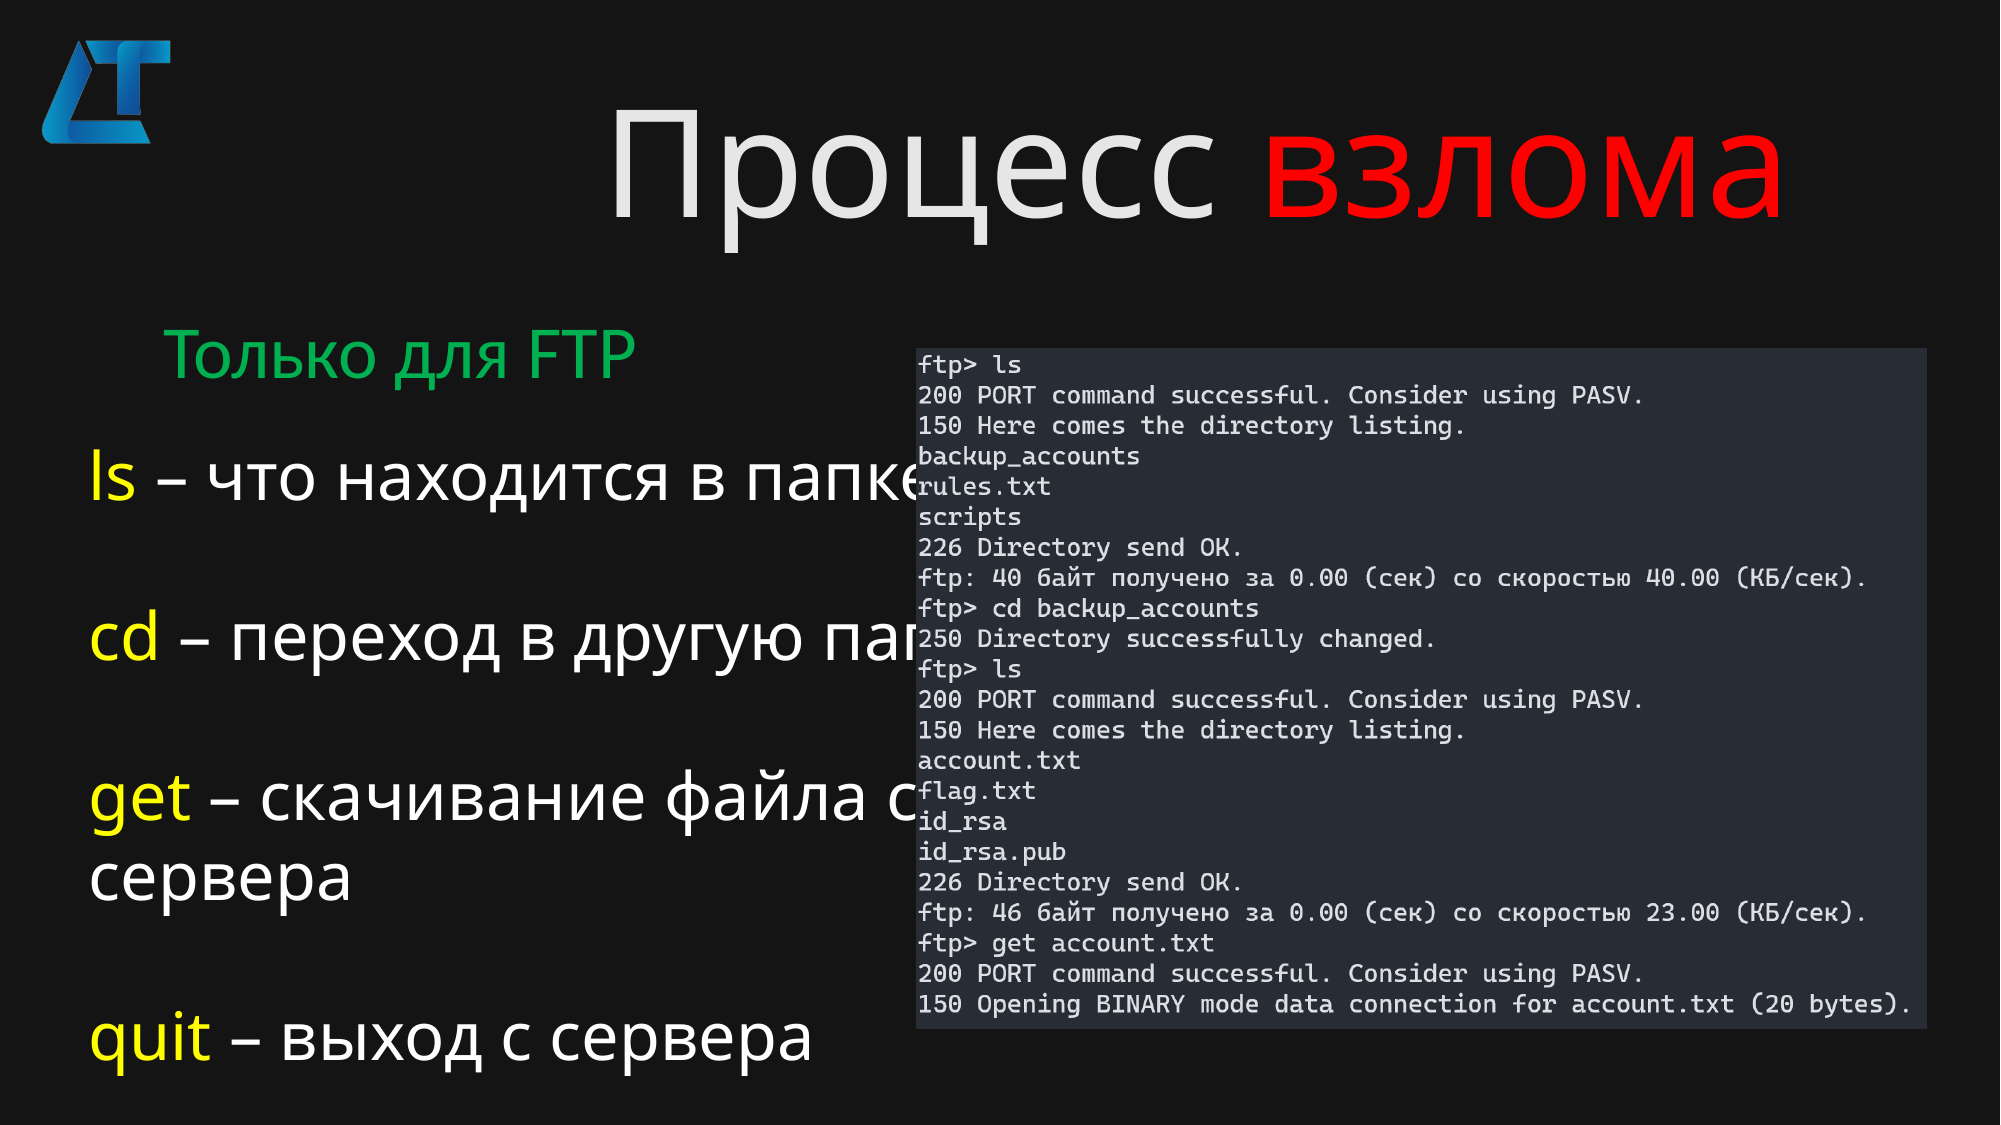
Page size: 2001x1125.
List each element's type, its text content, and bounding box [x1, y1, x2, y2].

title Процесс взлома [137, 59, 1863, 278]
text_box Только для FTP [148, 295, 653, 401]
picture [0, 0, 214, 200]
text_box ls – что находится в папке cd – переход в другую папку get – скачивание файла с сервера quit – выход с сервера [73, 426, 1075, 1081]
picture [916, 348, 1927, 1029]
